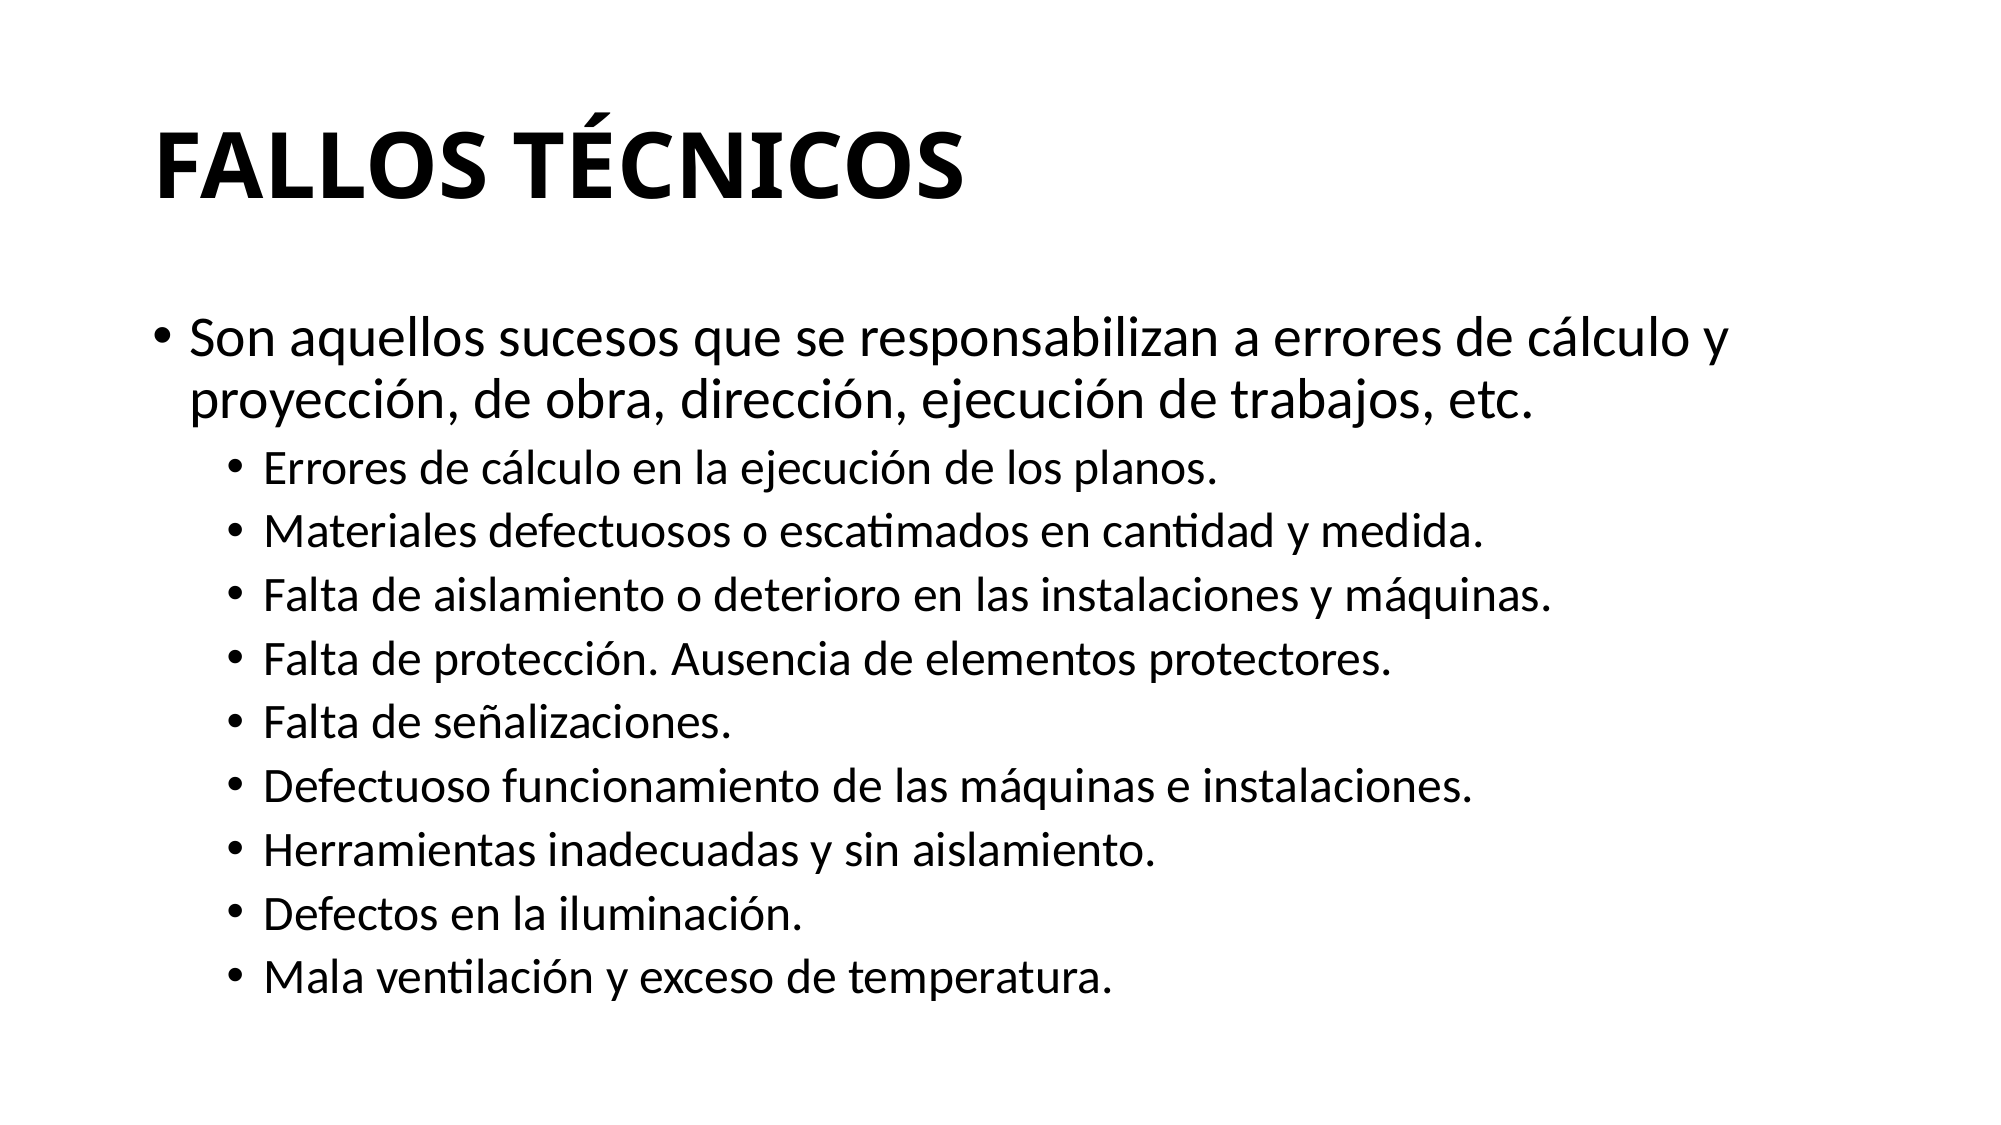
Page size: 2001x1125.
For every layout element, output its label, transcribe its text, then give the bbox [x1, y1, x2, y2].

title FALLOS TÉCNICOS [137, 59, 1863, 278]
list Son aquellos sucesos que se responsabilizan a errores de cálculo y proyección, de obra, dirección, ejecución de trabajos, etc. Errores de cálculo en la ejecución de los planos. Materiales defectuosos o escatimados en cantidad y medida. Falta de aislamiento o deterioro en las instalaciones y máquinas. Falta de protección. Ausencia de elementos protectores. Falta de señalizaciones. Defectuoso funcionamiento de las máquinas e instalaciones. Herramientas inadecuadas y sin aislamiento. Defectos en la iluminación. Mala ventilación y exceso de temperatura. [137, 299, 1863, 1014]
